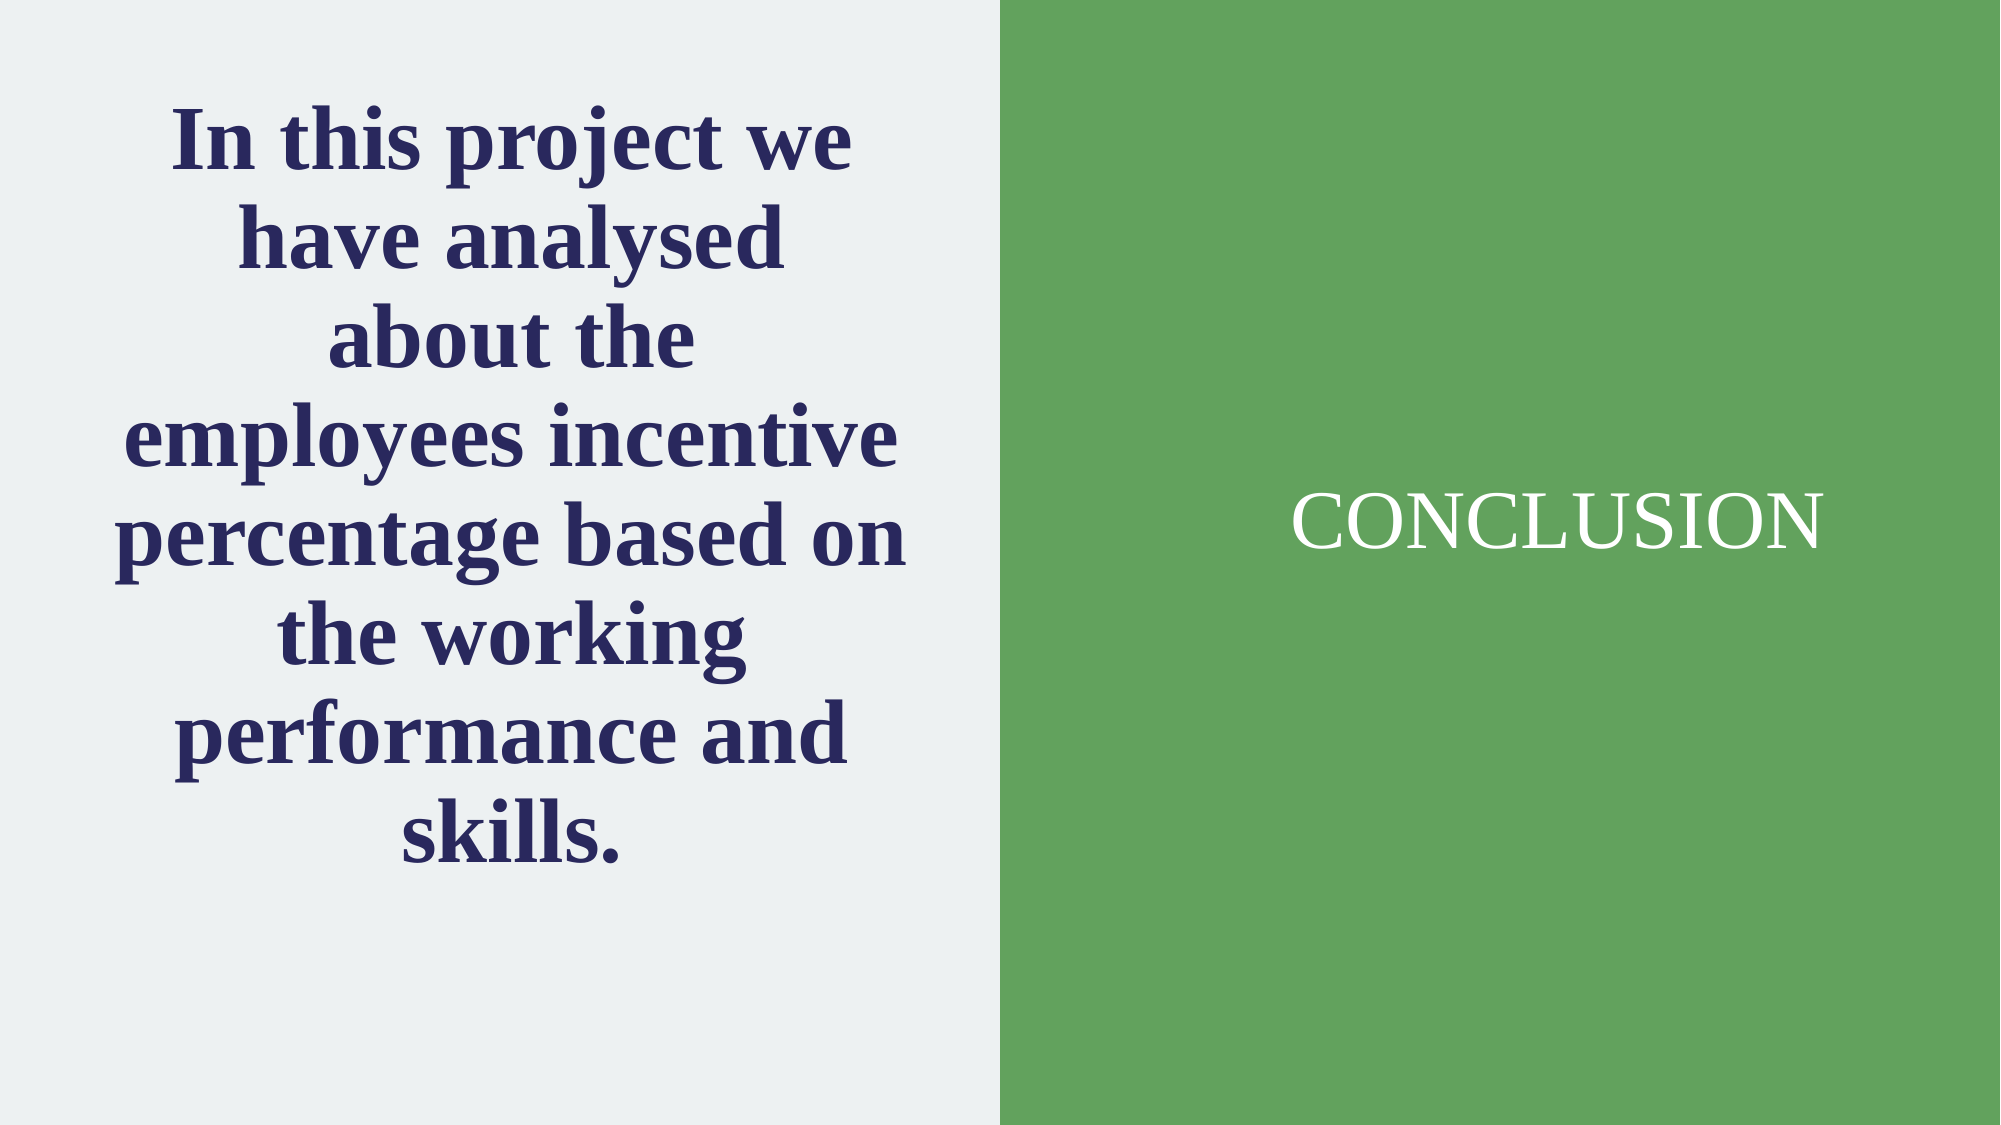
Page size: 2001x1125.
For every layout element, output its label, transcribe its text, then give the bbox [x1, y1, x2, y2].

title In this project we have analysed about the employees incentive percentage based on the working performance and skills. [99, 82, 925, 891]
subtitle CONCLUSION [1275, 385, 1900, 658]
